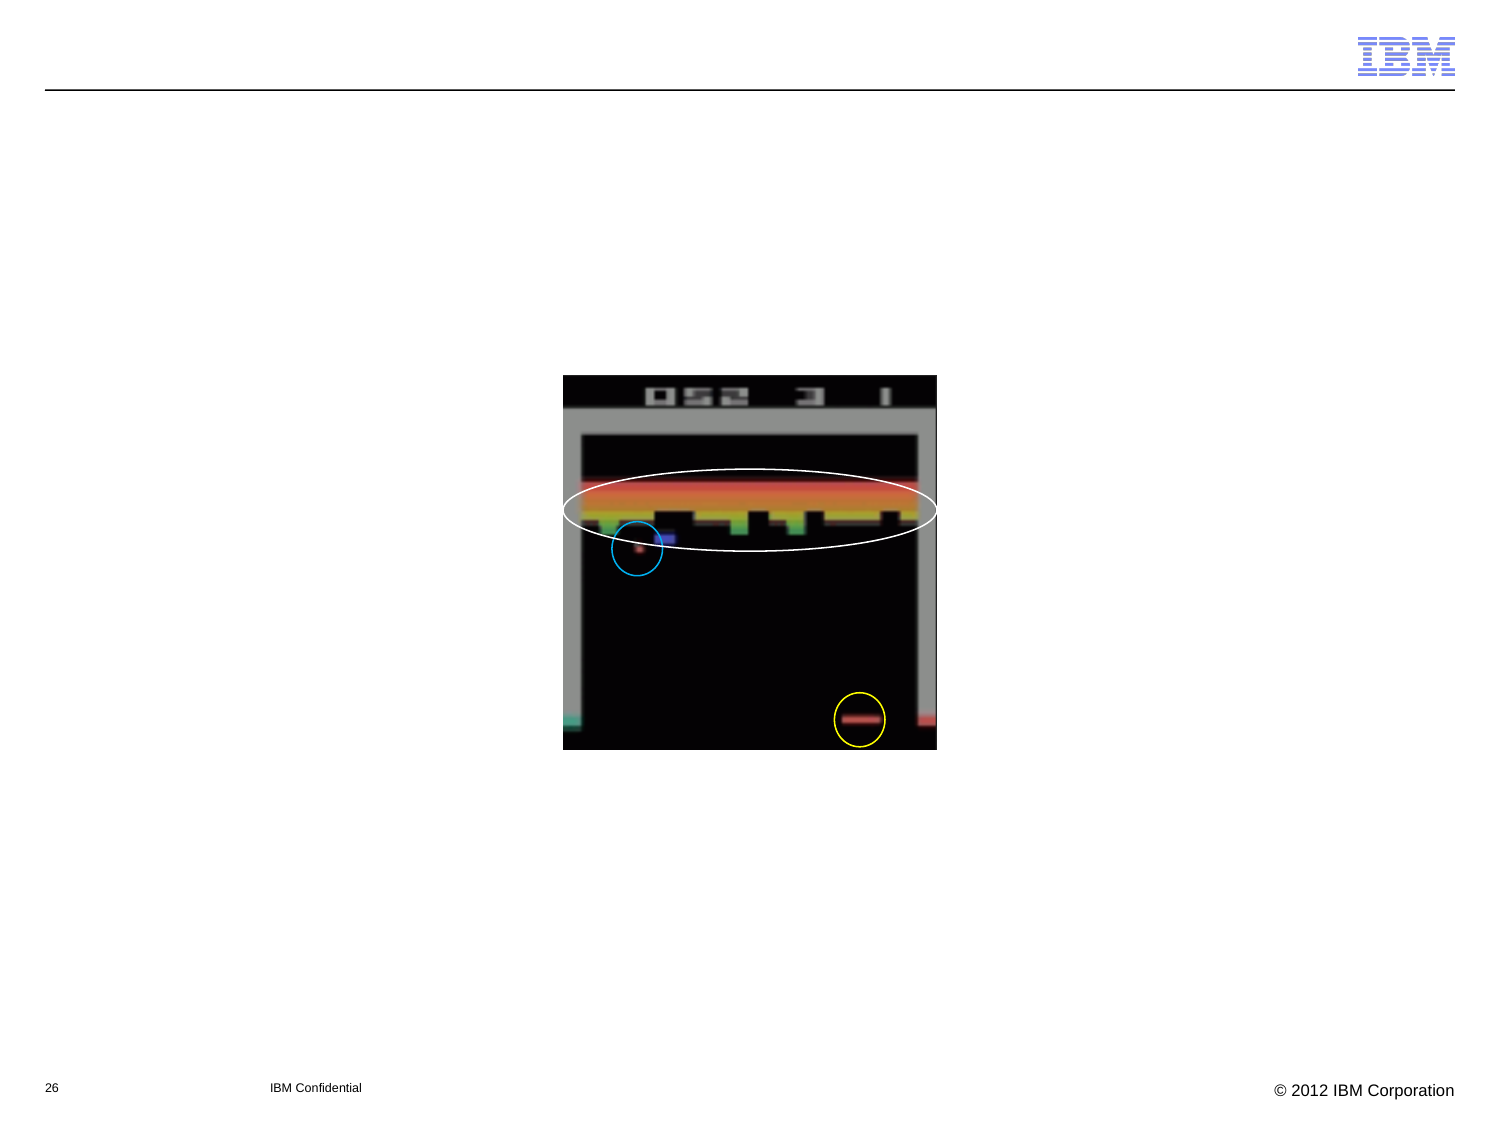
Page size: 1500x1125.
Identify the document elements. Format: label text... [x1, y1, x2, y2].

picture [1358, 37, 1455, 76]
slide_number 26 [29, 1072, 91, 1103]
picture [562, 375, 937, 750]
footer IBM Confidential [254, 1072, 1230, 1103]
